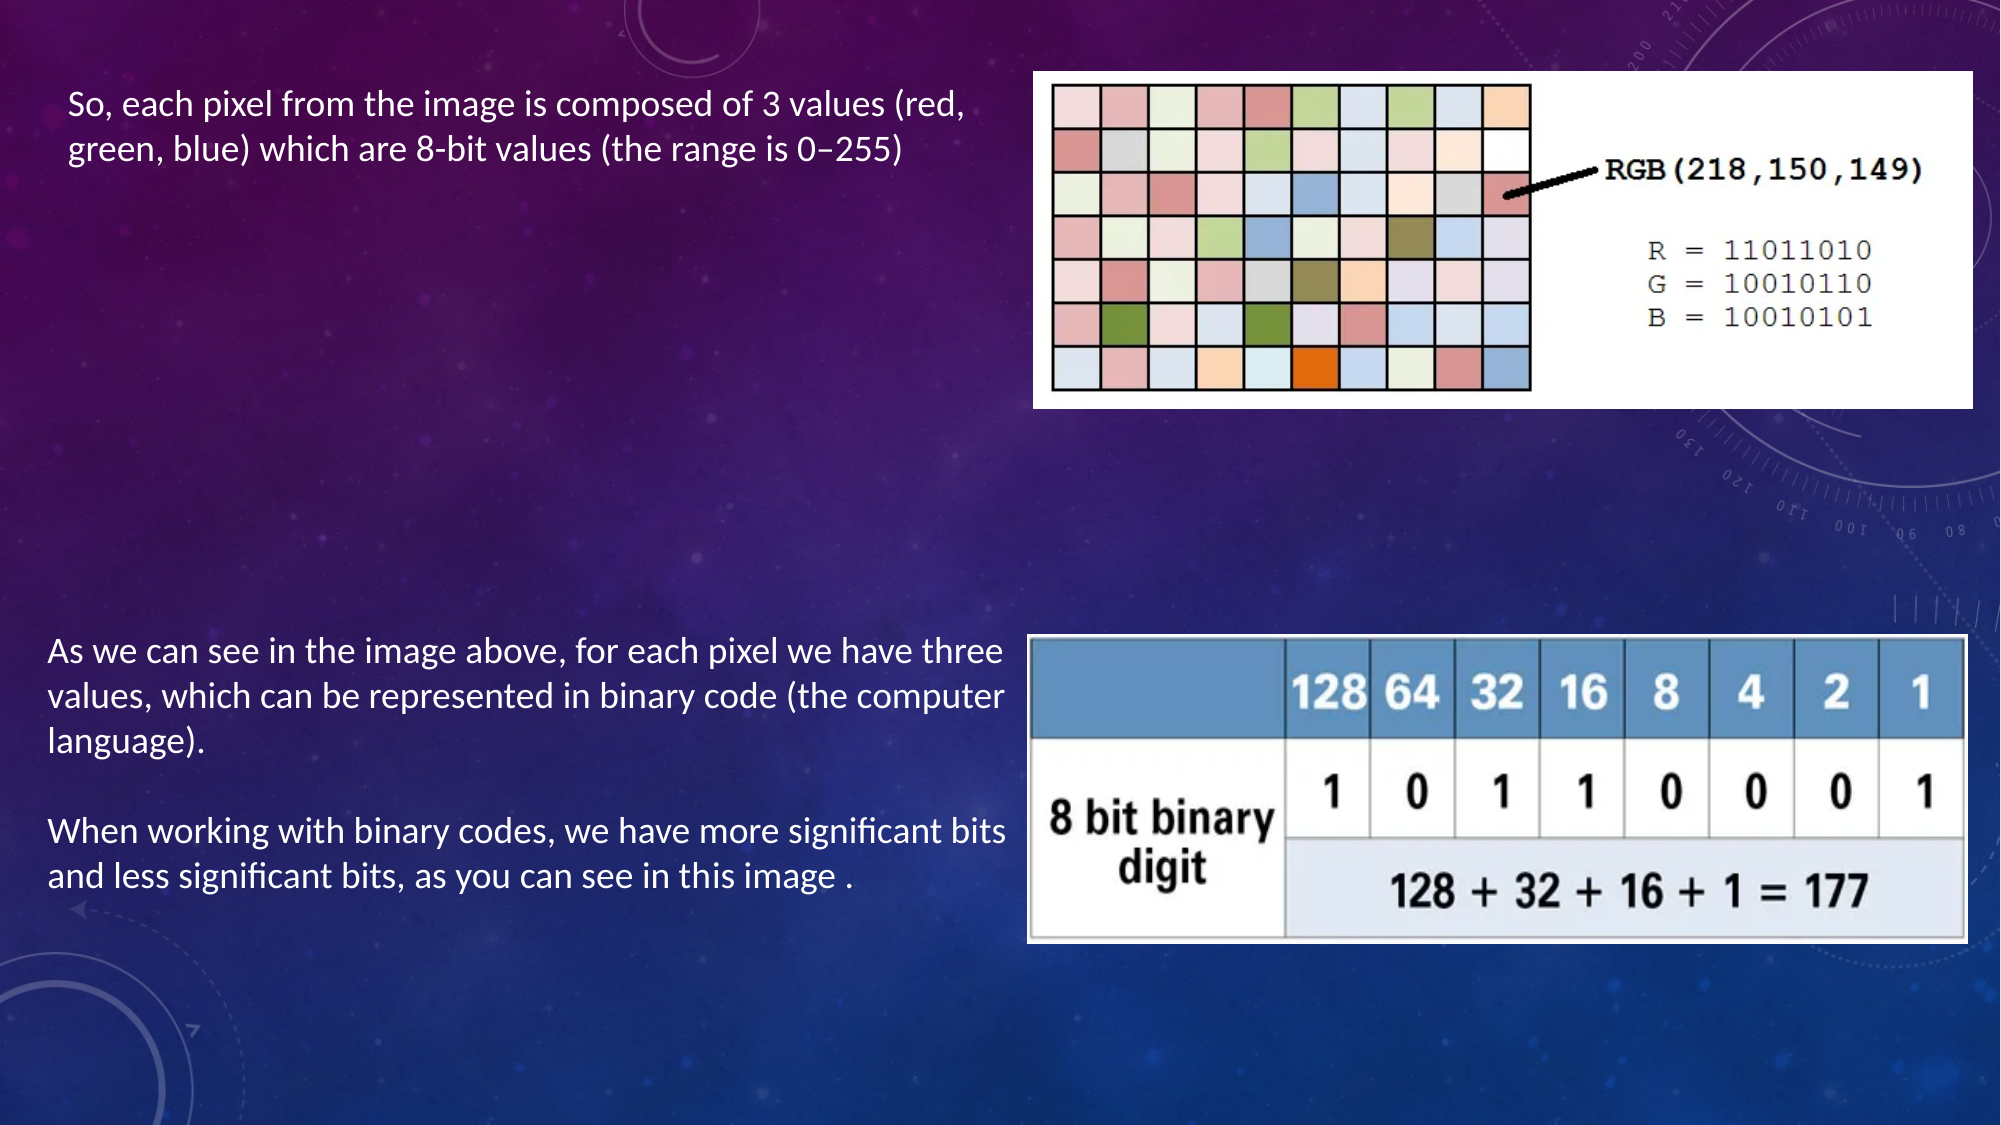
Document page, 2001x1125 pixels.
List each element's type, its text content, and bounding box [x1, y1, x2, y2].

text_box As we can see in the image above, for each pixel we have three values, which can be represented in binary code (the computer language). When working with binary codes, we have more significant bits and less significant bits, as you can see in this image . [32, 619, 1034, 904]
text_box So, each pixel from the image is composed of 3 values (red, green, blue) which are 8-bit values (the range is 0–255) [53, 71, 1032, 177]
picture [0, 0, 2001, 1125]
